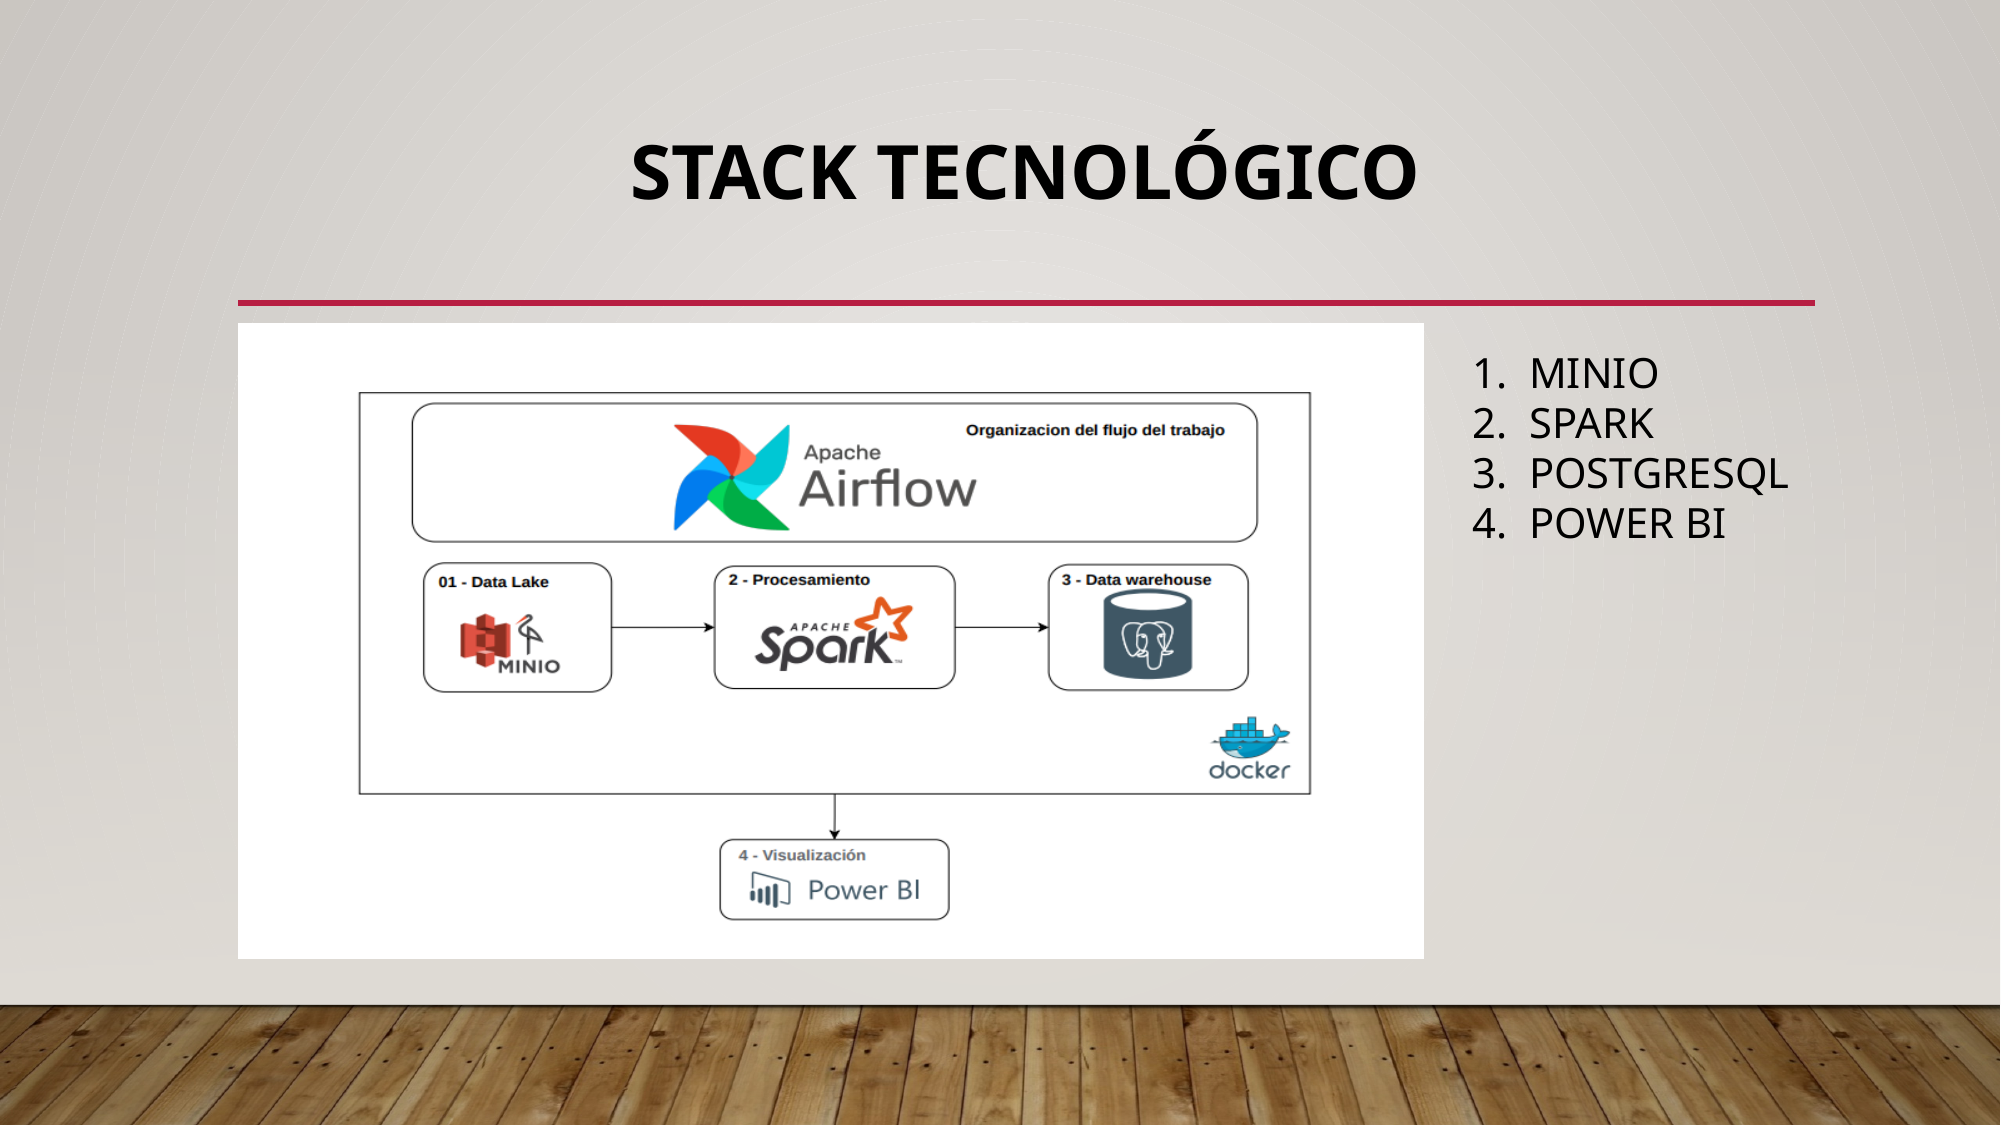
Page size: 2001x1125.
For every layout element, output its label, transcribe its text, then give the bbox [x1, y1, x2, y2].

picture [0, 1005, 2000, 1125]
title Stack tecnológico [238, 127, 1814, 300]
text_box MINIO SPARK POSTGRESQL POWER BI [1458, 339, 1814, 555]
picture [237, 323, 1424, 959]
